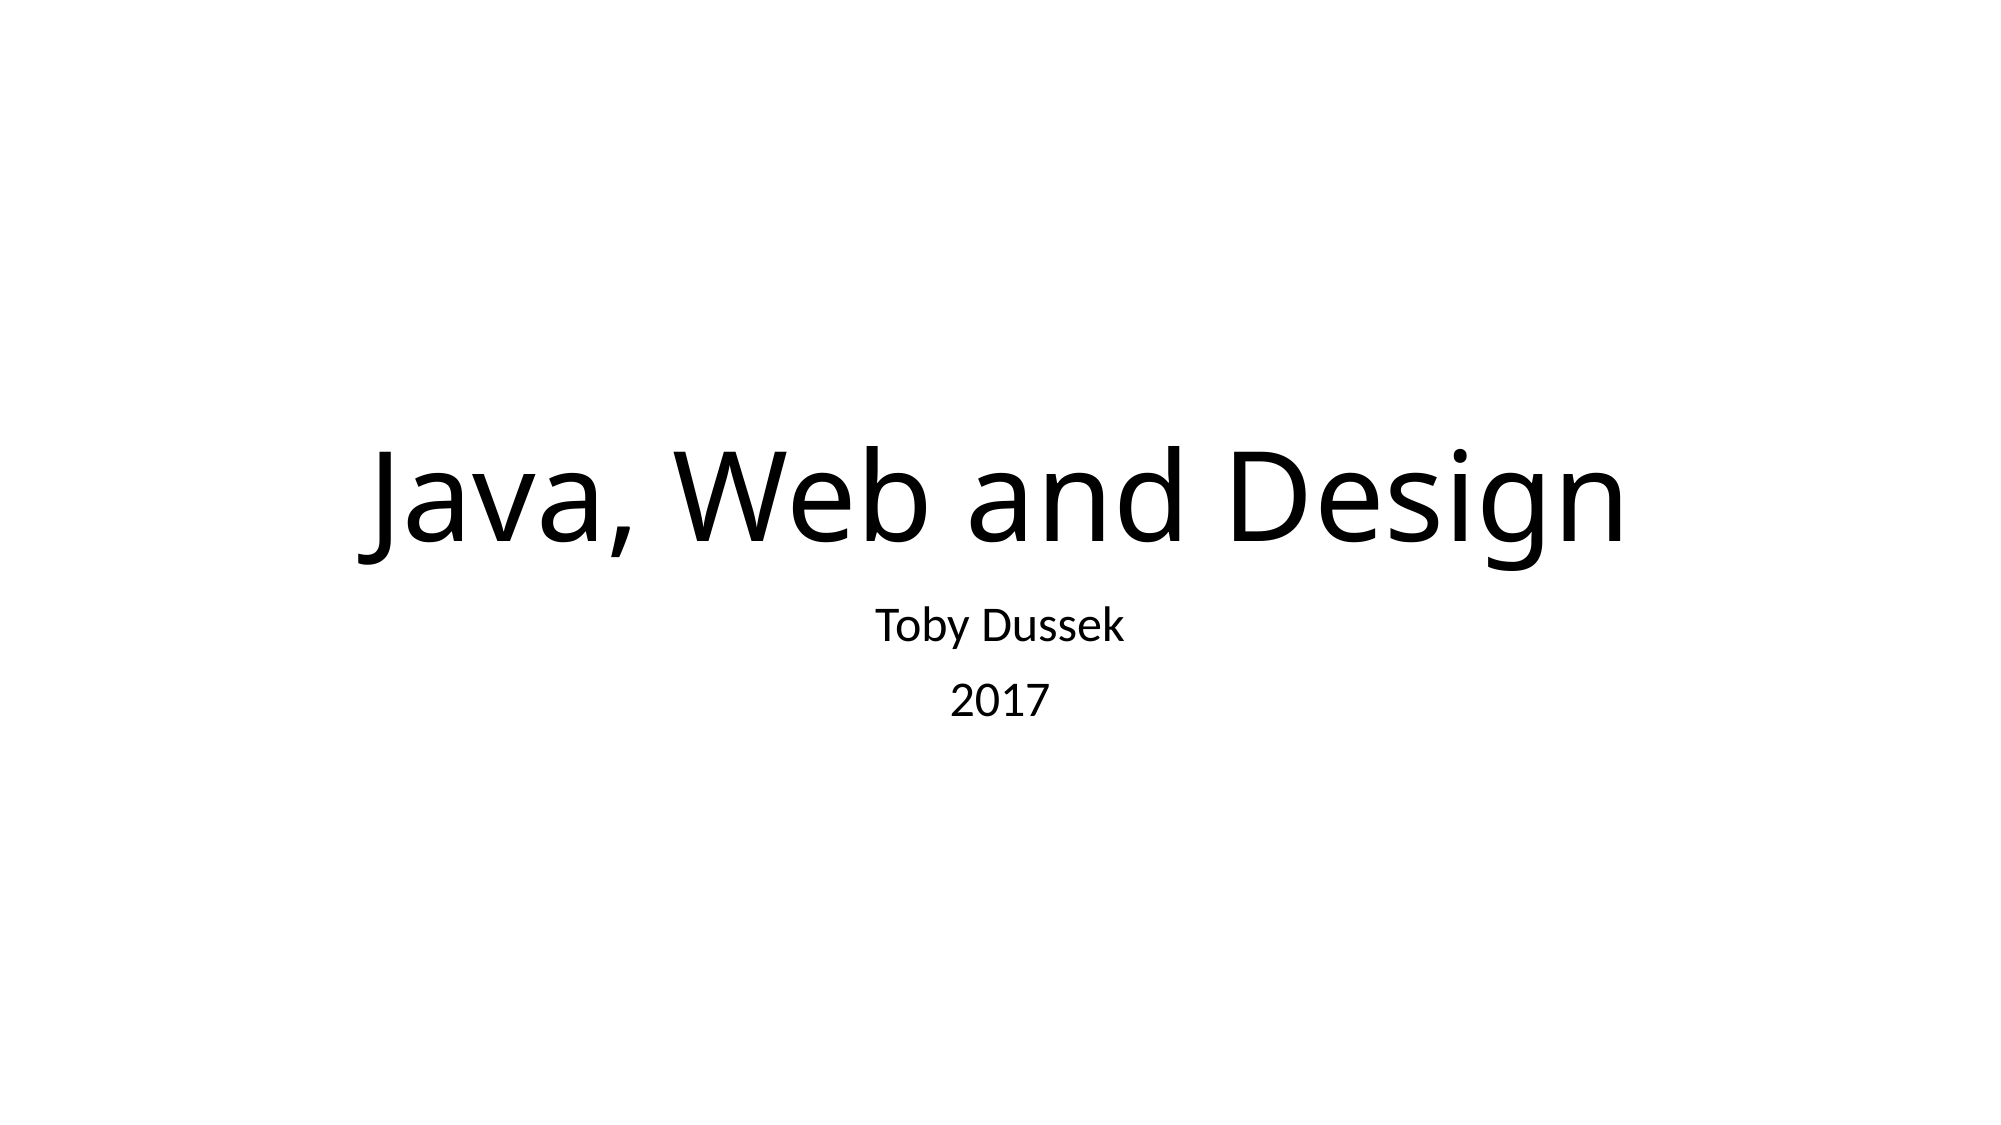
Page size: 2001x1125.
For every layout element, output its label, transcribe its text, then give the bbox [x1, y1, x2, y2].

title Java, Web and Design [249, 184, 1750, 576]
subtitle Toby Dussek 2017 [249, 590, 1750, 863]
